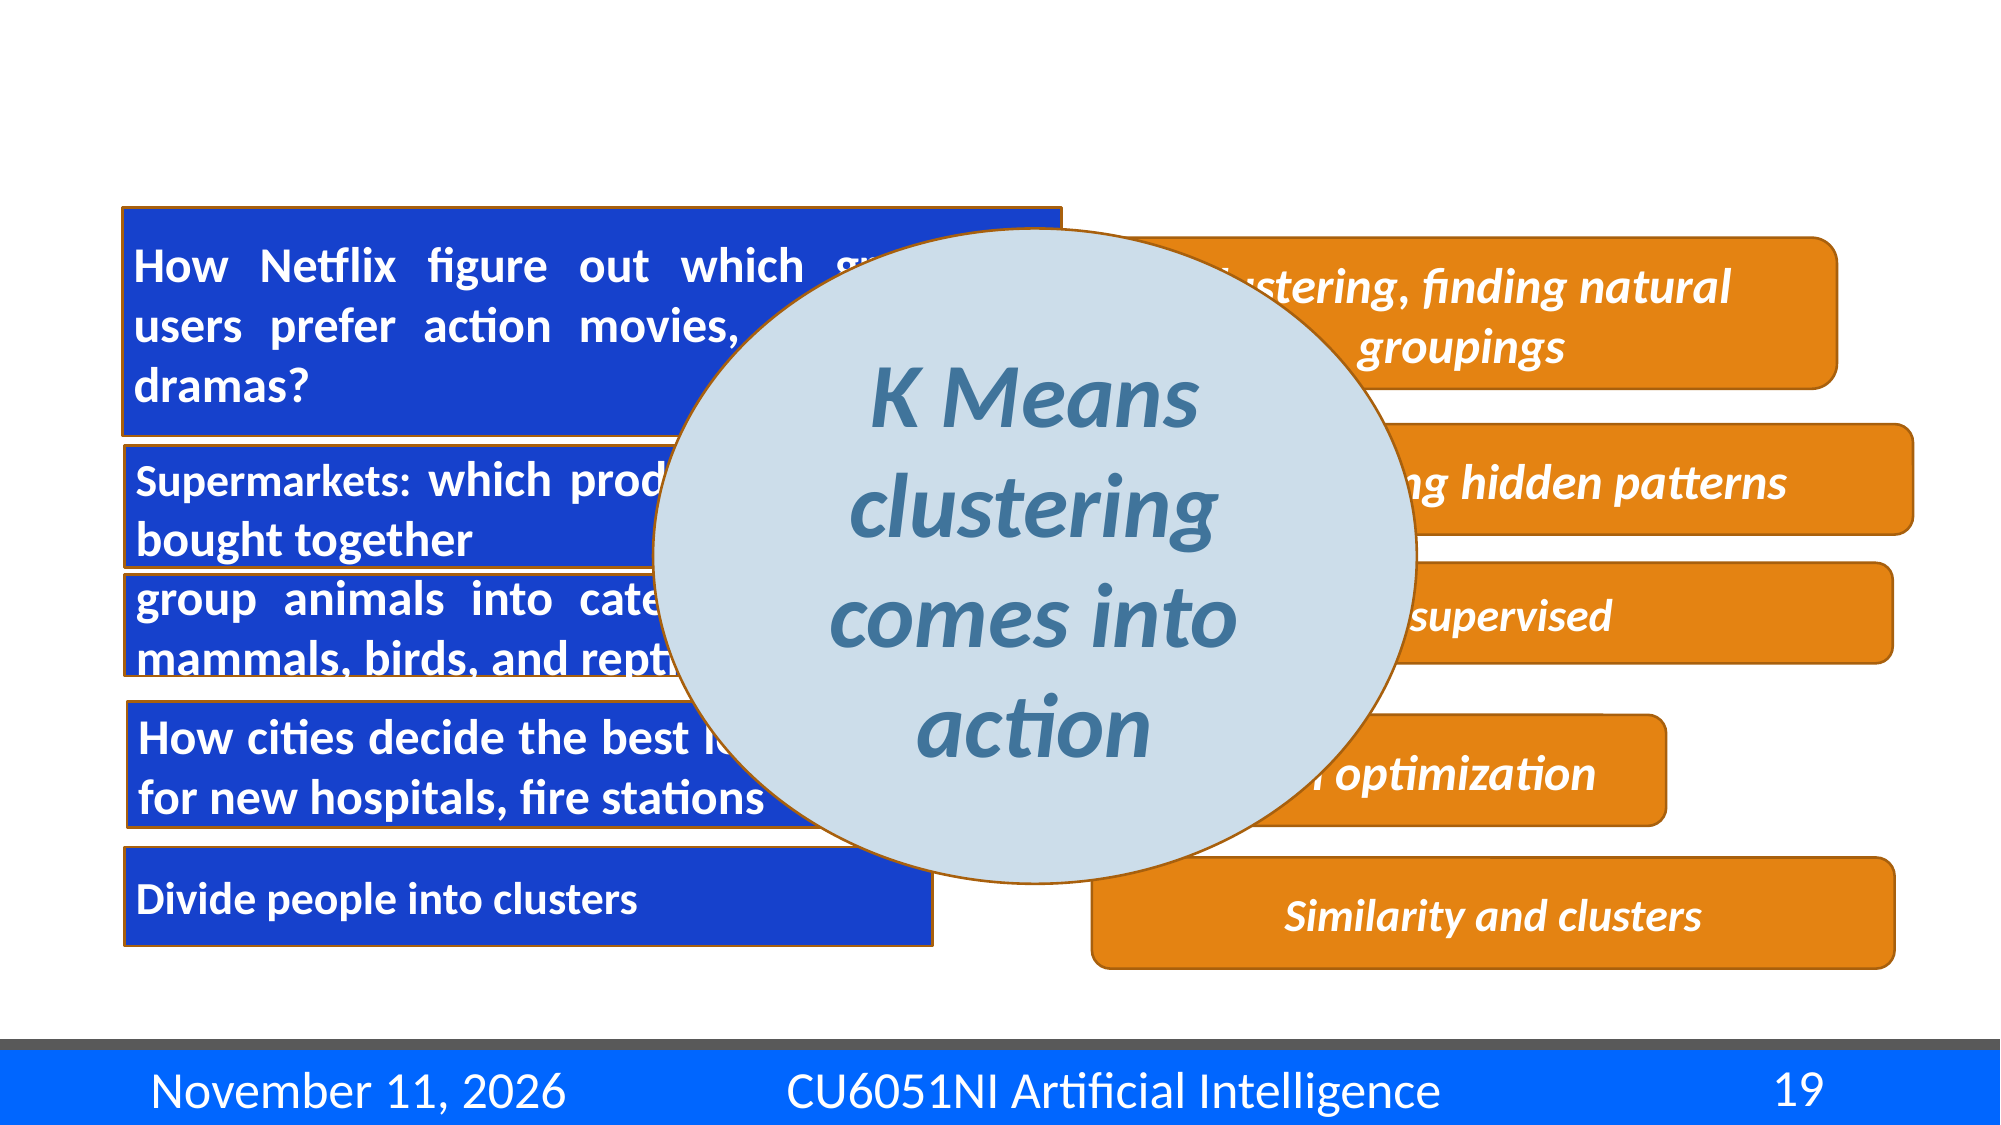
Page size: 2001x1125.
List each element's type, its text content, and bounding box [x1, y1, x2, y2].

text_box How cities decide the best locations for new hospitals, fire stations [126, 700, 819, 829]
footer CU6051NI Artificial Intelligence [695, 1057, 1533, 1118]
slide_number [135, 1057, 622, 1118]
text_box unsupervised [1397, 561, 1895, 665]
text_box Supermarkets: which products are often bought together [123, 444, 674, 569]
text_box Clustering, finding natural groupings [1129, 236, 1839, 391]
text_box Similarity and clusters [1090, 856, 1896, 970]
text_box How Netflix figure out which groups of users prefer action movies, comedies, or dramas? [121, 206, 1063, 437]
text_box group animals into categories like mammals, birds, and reptiles [123, 573, 678, 677]
text_box K Means clustering comes into action [651, 227, 1419, 886]
text_box location optimization [1253, 713, 1668, 828]
slide_number 19 [1624, 1056, 1840, 1116]
text_box uncovering hidden patterns [1386, 422, 1915, 536]
text_box Divide people into clusters [123, 846, 934, 947]
